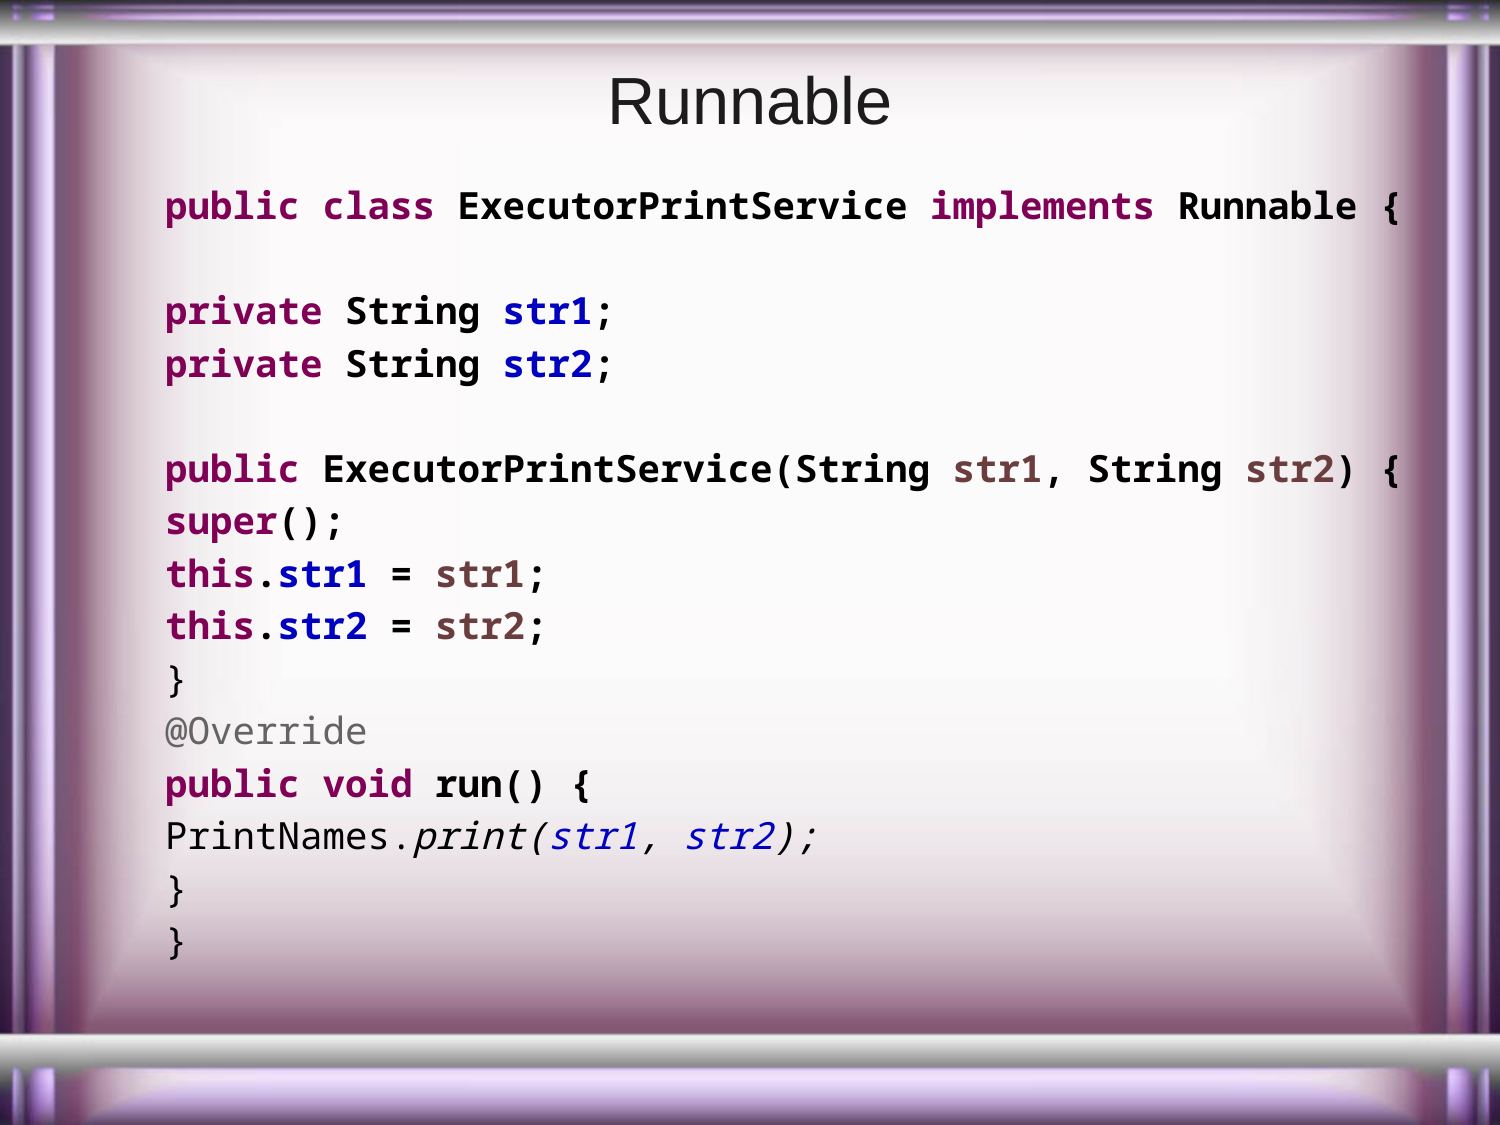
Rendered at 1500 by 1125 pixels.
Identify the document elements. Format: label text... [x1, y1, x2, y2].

title Runnable [75, 45, 1425, 150]
list public class ExecutorPrintService implements Runnable { private String str1; private String str2; public ExecutorPrintService(String str1, String str2) { super(); this.str1 = str1; this.str2 = str2; } @Override public void run() { PrintNames.print(str1, str2); } } [75, 174, 1425, 1005]
picture [0, 0, 1500, 1125]
